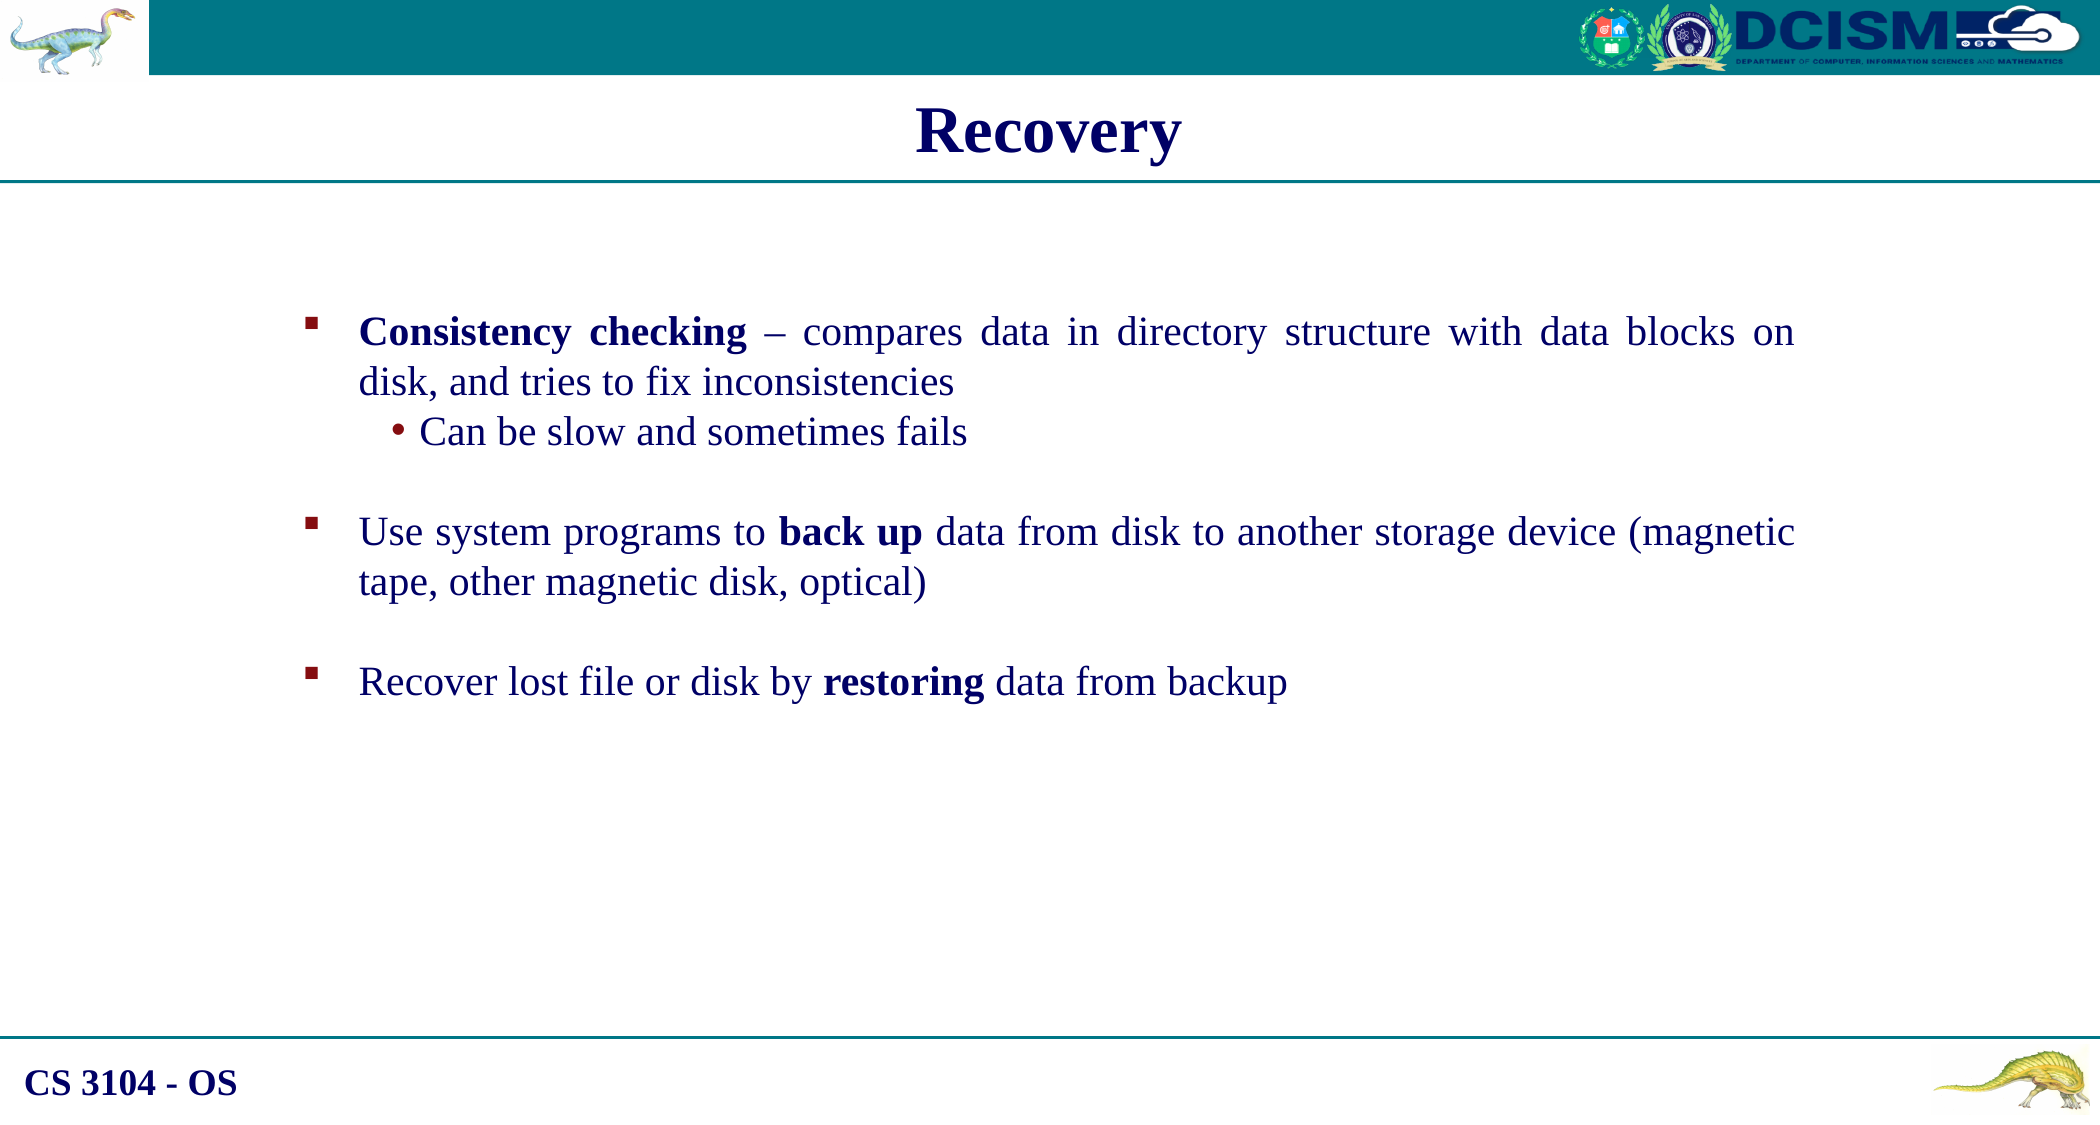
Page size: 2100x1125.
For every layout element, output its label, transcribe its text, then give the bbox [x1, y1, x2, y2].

text_box Consistency checking – compares data in directory structure with data blocks on disk, and tries to fix inconsistencies Can be slow and sometimes fails Use system programs to back up data from disk to another storage device (magnetic tape, other magnetic disk, optical) Recover lost file or disk by restoring data from backup [287, 296, 1811, 712]
picture [1572, 0, 2094, 76]
text_box Recovery [15, 78, 2083, 174]
picture [0, 0, 149, 82]
picture [1931, 1044, 2090, 1115]
